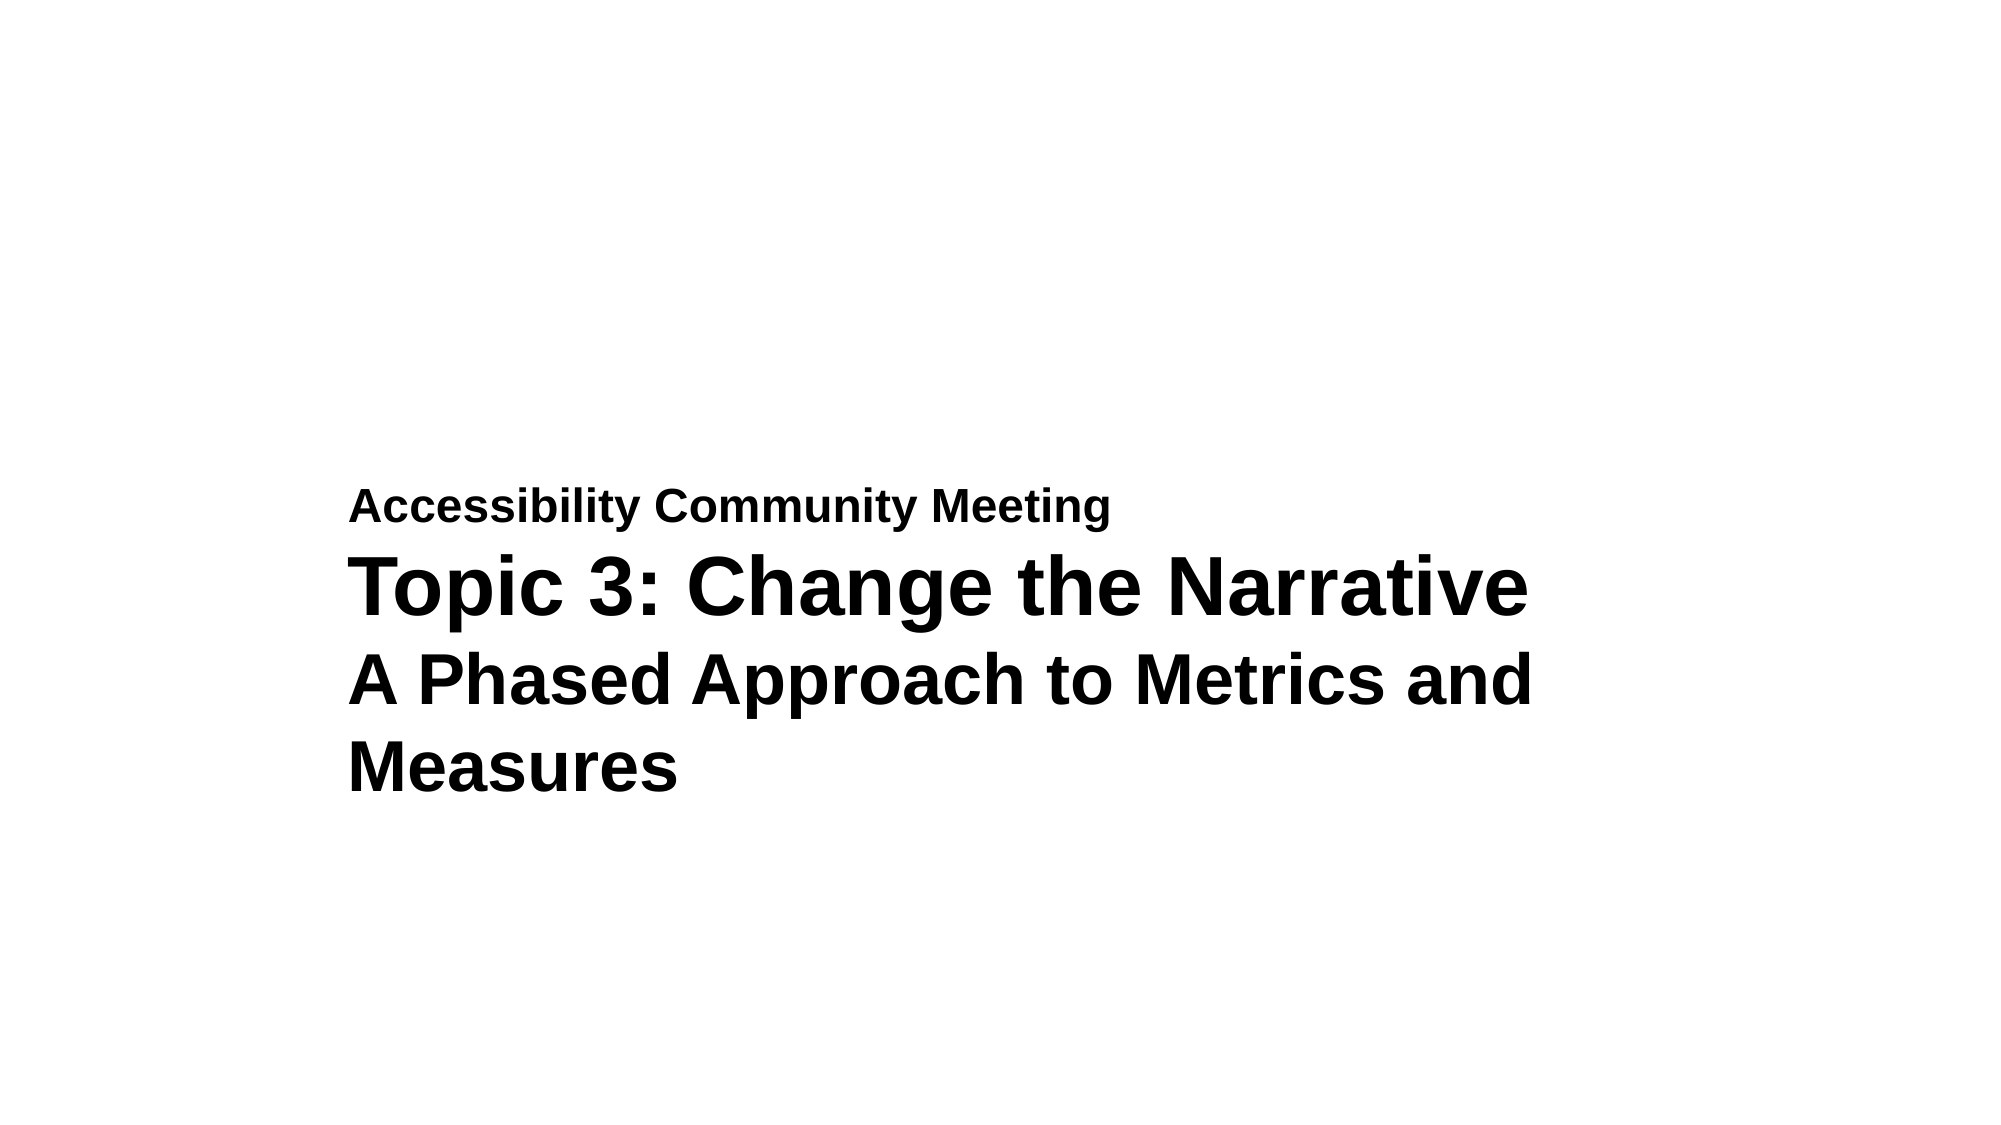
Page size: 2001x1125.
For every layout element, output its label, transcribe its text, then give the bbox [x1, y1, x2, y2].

title Accessibility Community Meeting Topic 3: Change the Narrative A Phased Approach to Metrics and Measures [333, 464, 1893, 914]
